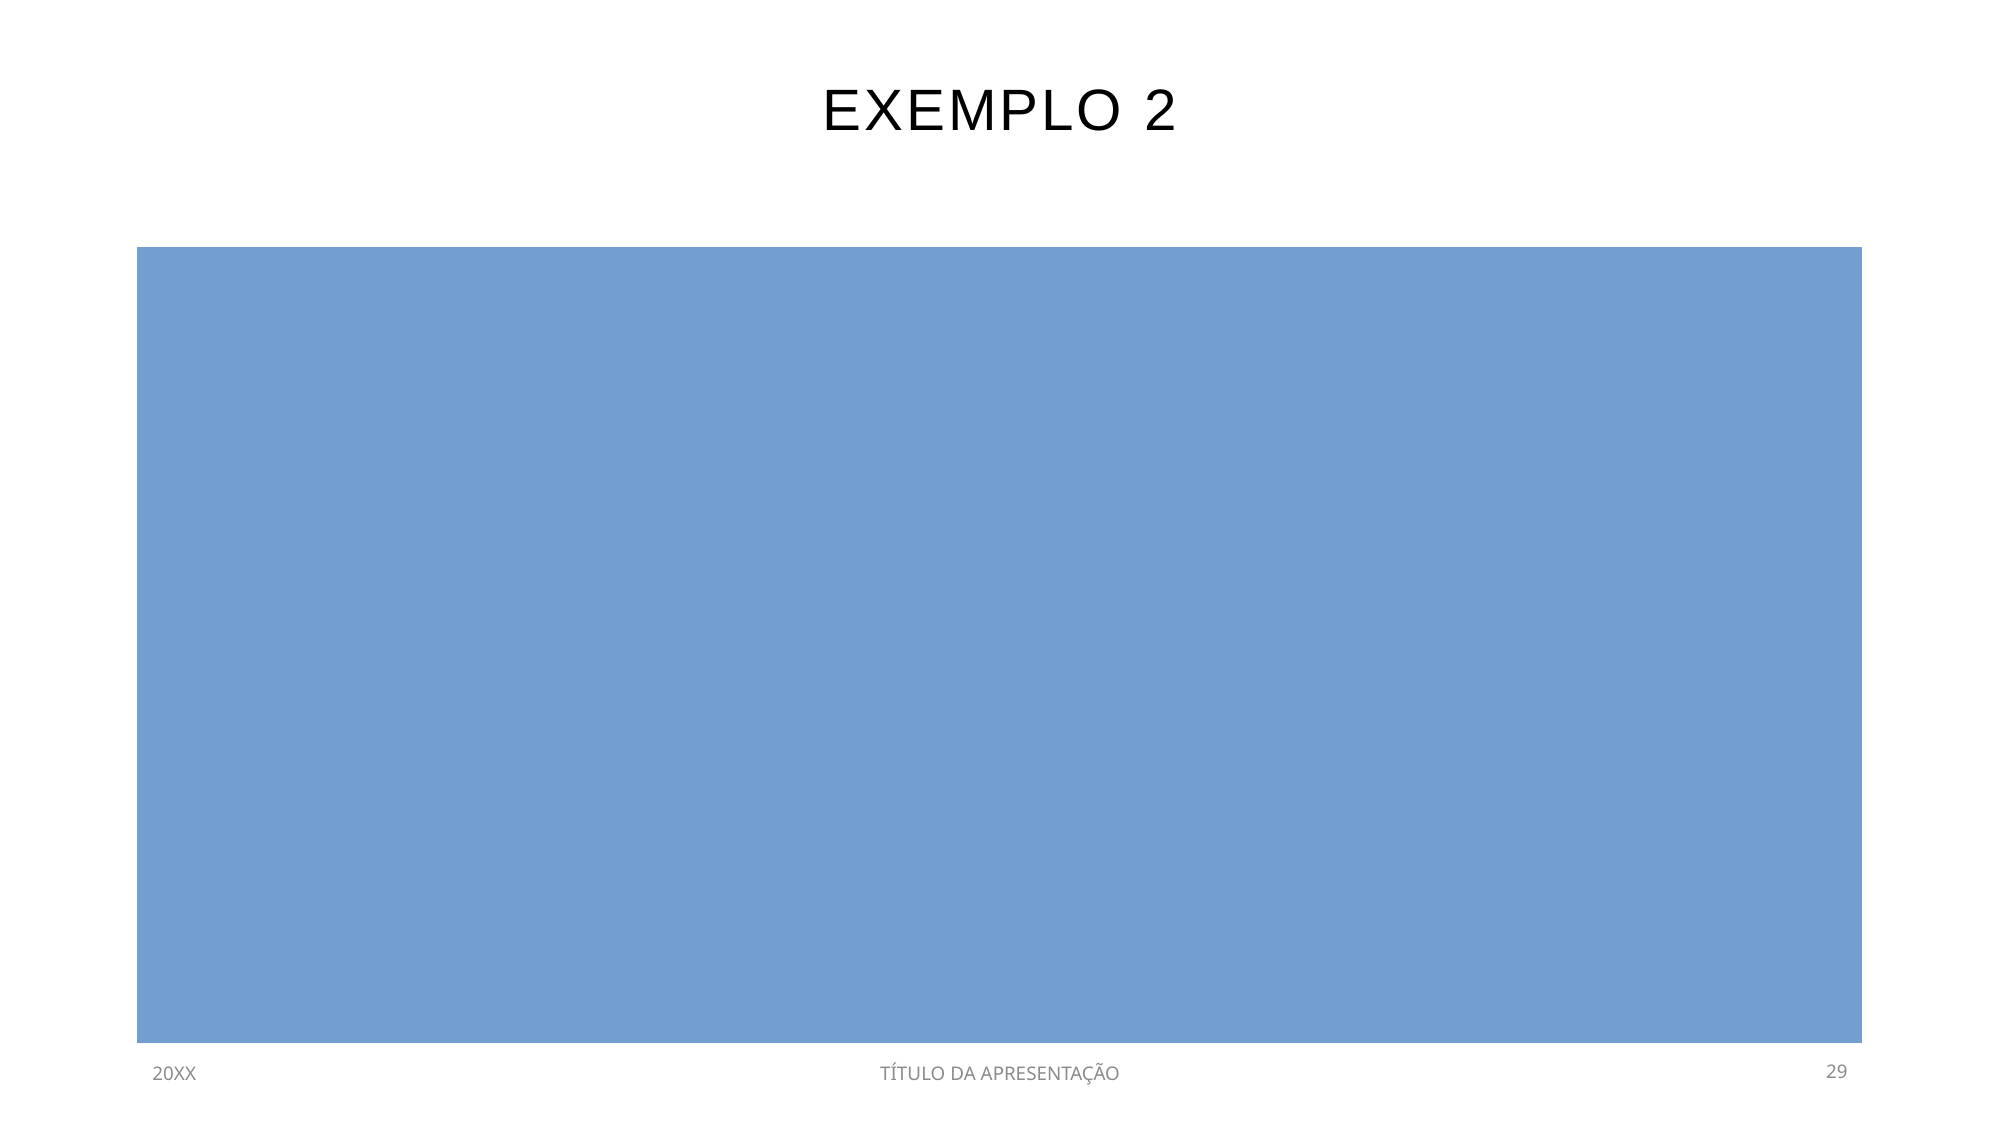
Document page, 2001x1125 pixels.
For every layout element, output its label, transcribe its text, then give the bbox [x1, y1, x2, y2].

slide_number 29 [1412, 1042, 1863, 1103]
slide_number 20XX [137, 1042, 588, 1103]
footer TÍTULO DA APRESENTAÇÃO [662, 1042, 1338, 1103]
title Exemplo 2 [137, 59, 1863, 165]
